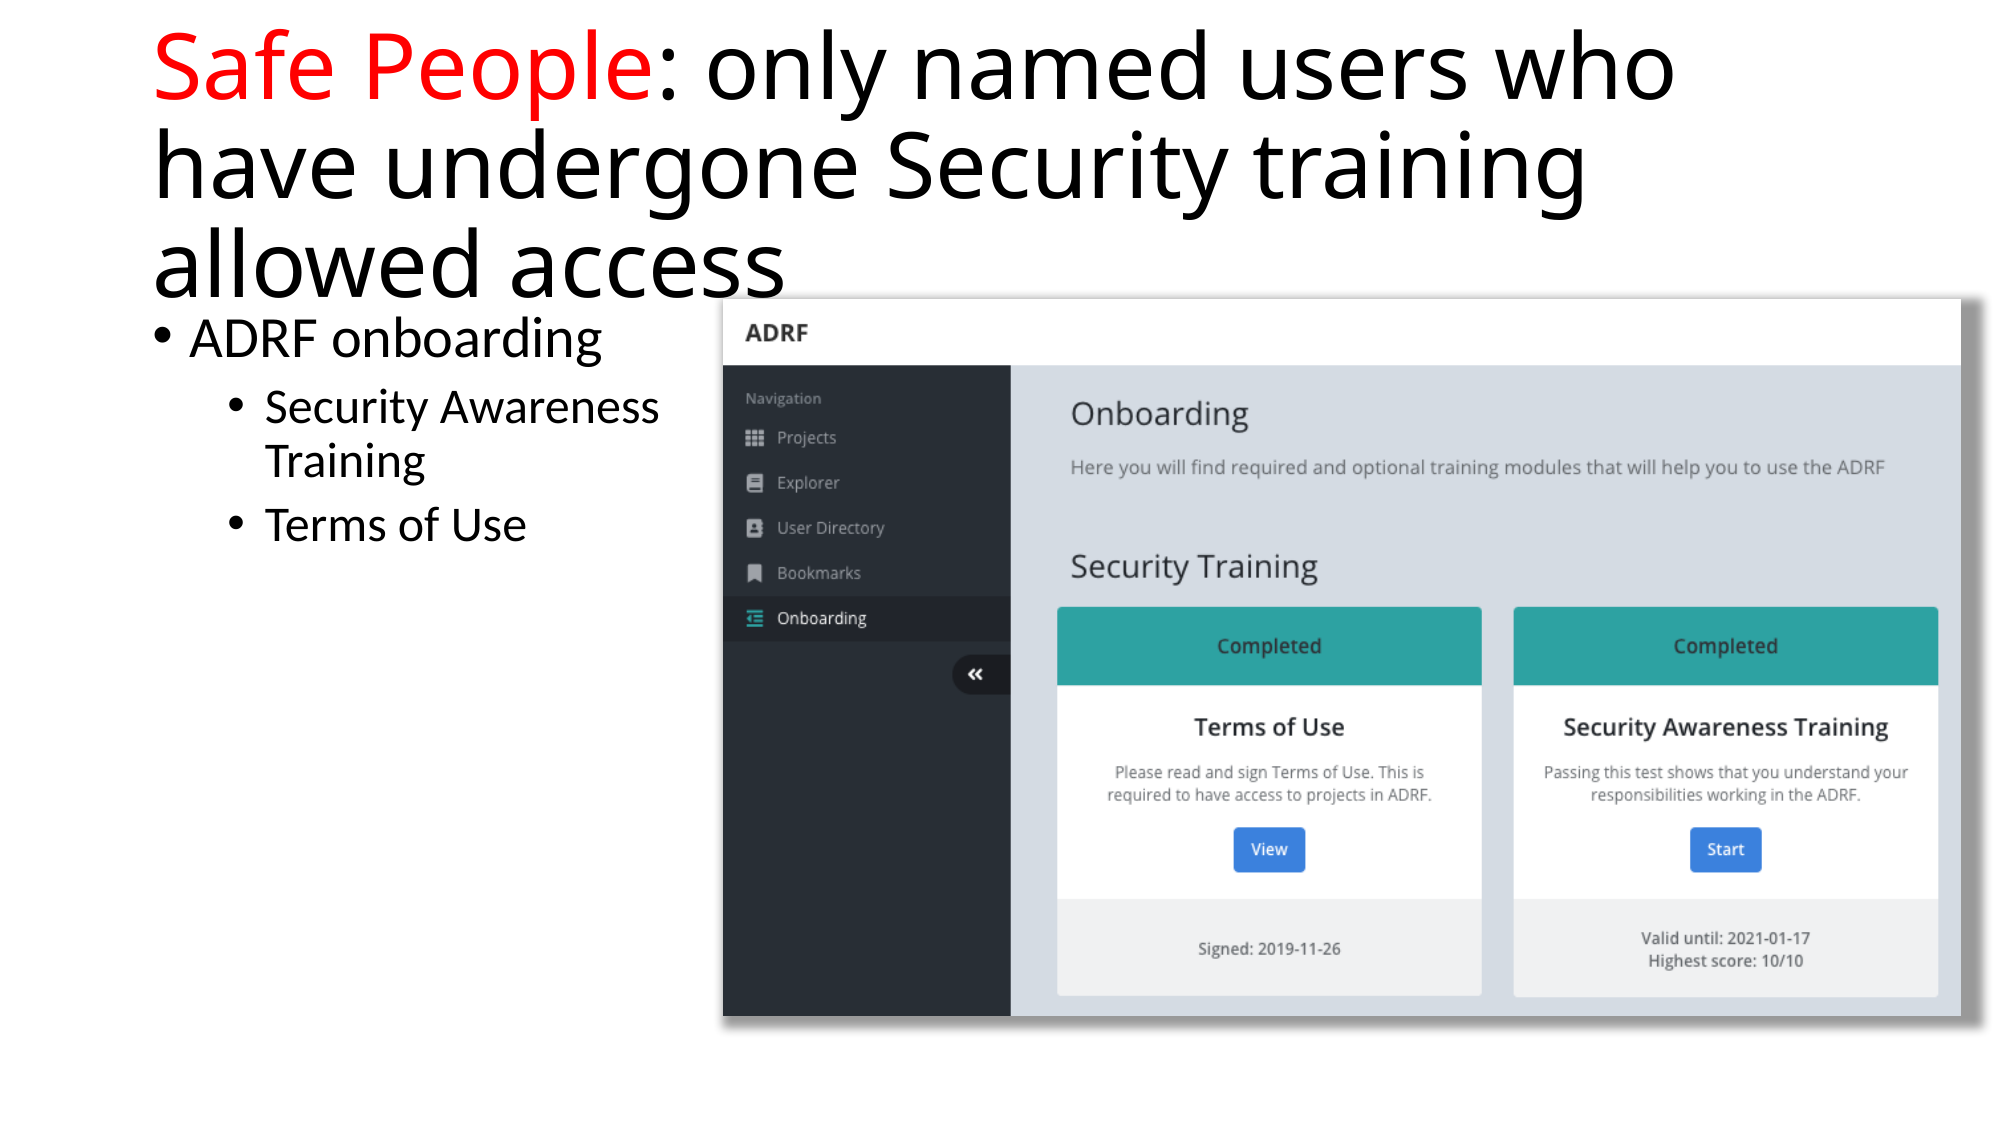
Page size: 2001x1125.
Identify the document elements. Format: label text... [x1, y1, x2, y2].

title Safe People: only named users who have undergone Security training allowed access [137, 59, 1863, 278]
picture [723, 299, 1961, 1016]
list ADRF onboarding Security Awareness Training Terms of Use [137, 299, 717, 1014]
